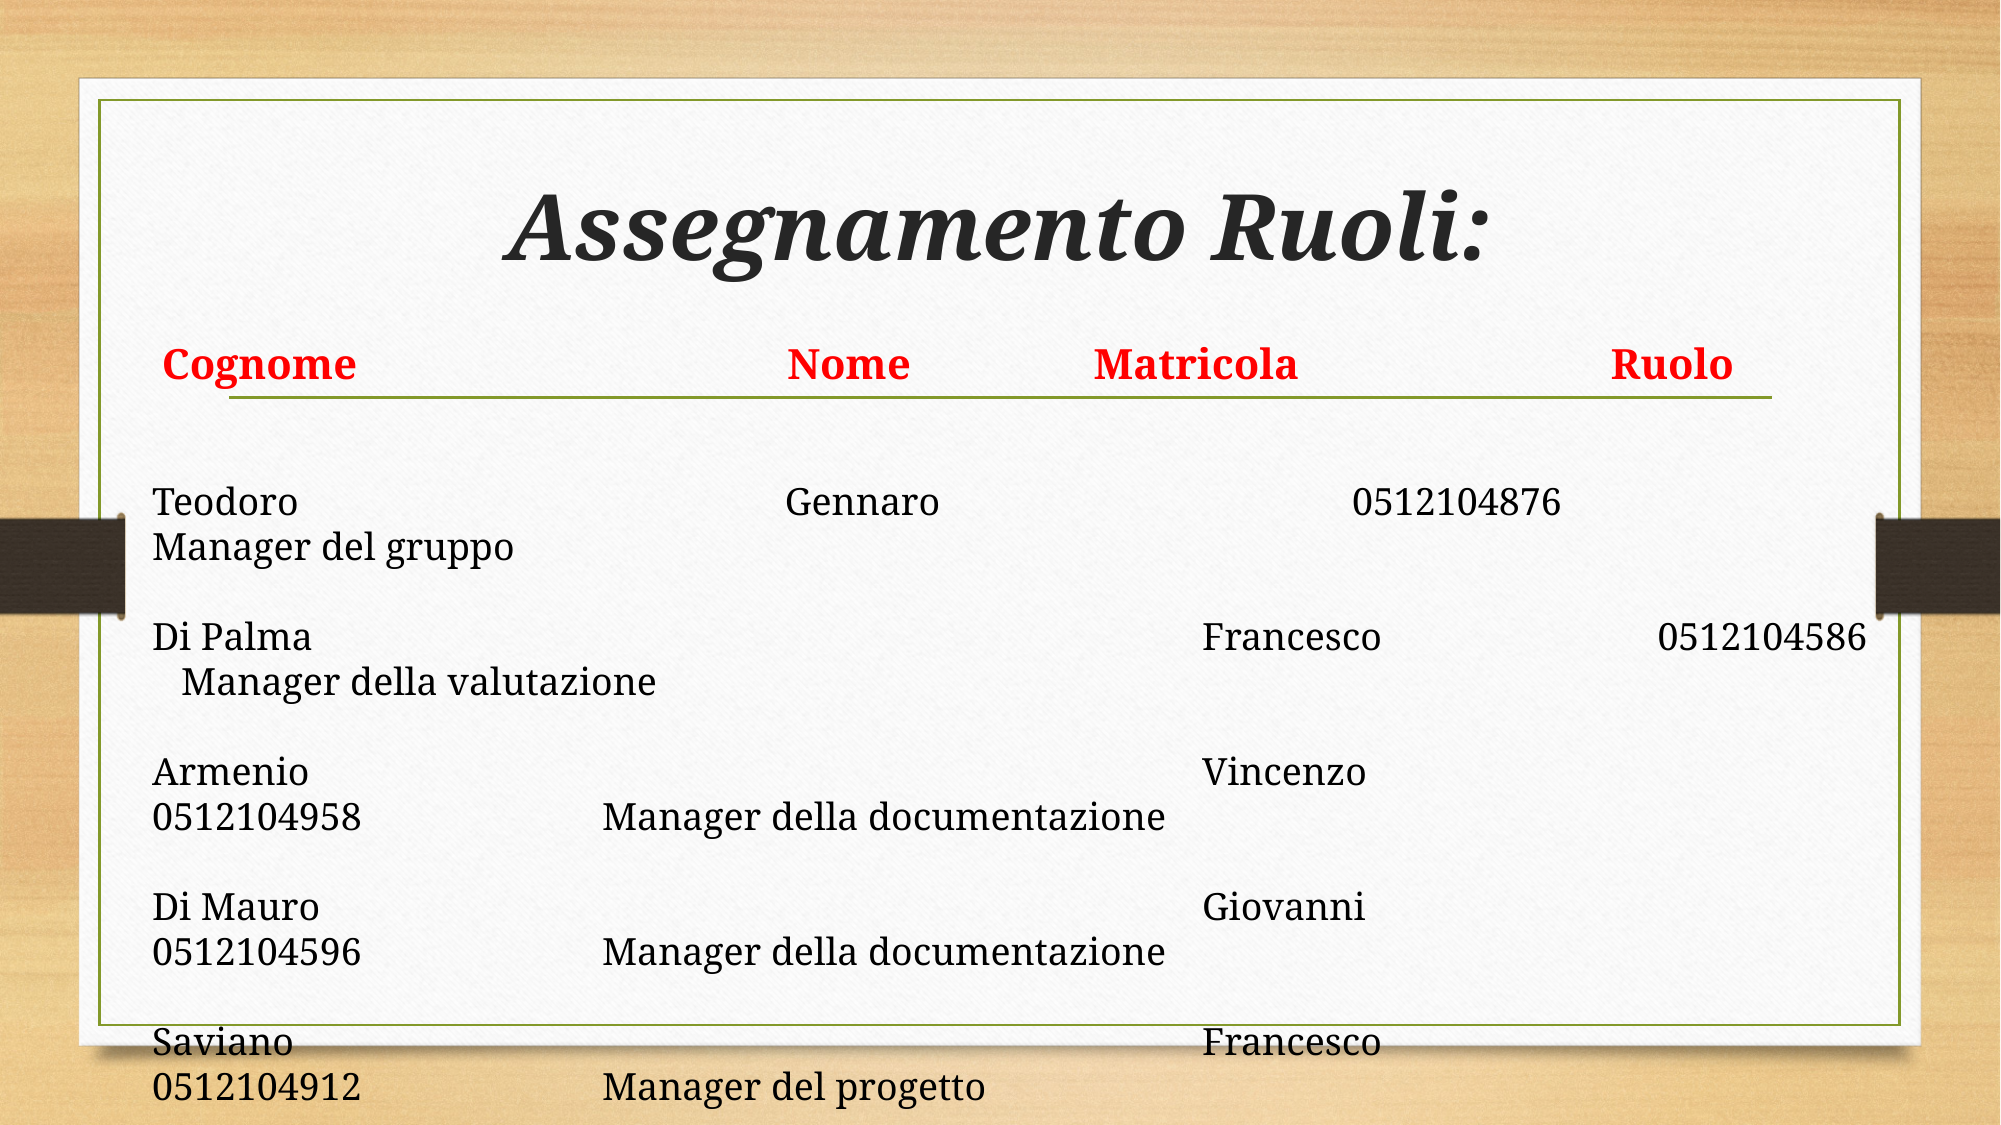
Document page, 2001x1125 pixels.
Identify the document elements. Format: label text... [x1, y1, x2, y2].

picture [0, 0, 2001, 1125]
title Assegnamento Ruoli: [212, 116, 1788, 330]
text_box Cognome Nome Matricola Ruolo Teodoro Gennaro 0512104876 Manager del gruppo Di Palma Francesco 0512104586 Manager della valutazione Armenio Vincenzo 0512104958 Manager della documentazione Di Mauro Giovanni 0512104596 Manager della documentazione Saviano Francesco 0512104912 Manager del progetto [137, 330, 1972, 1125]
